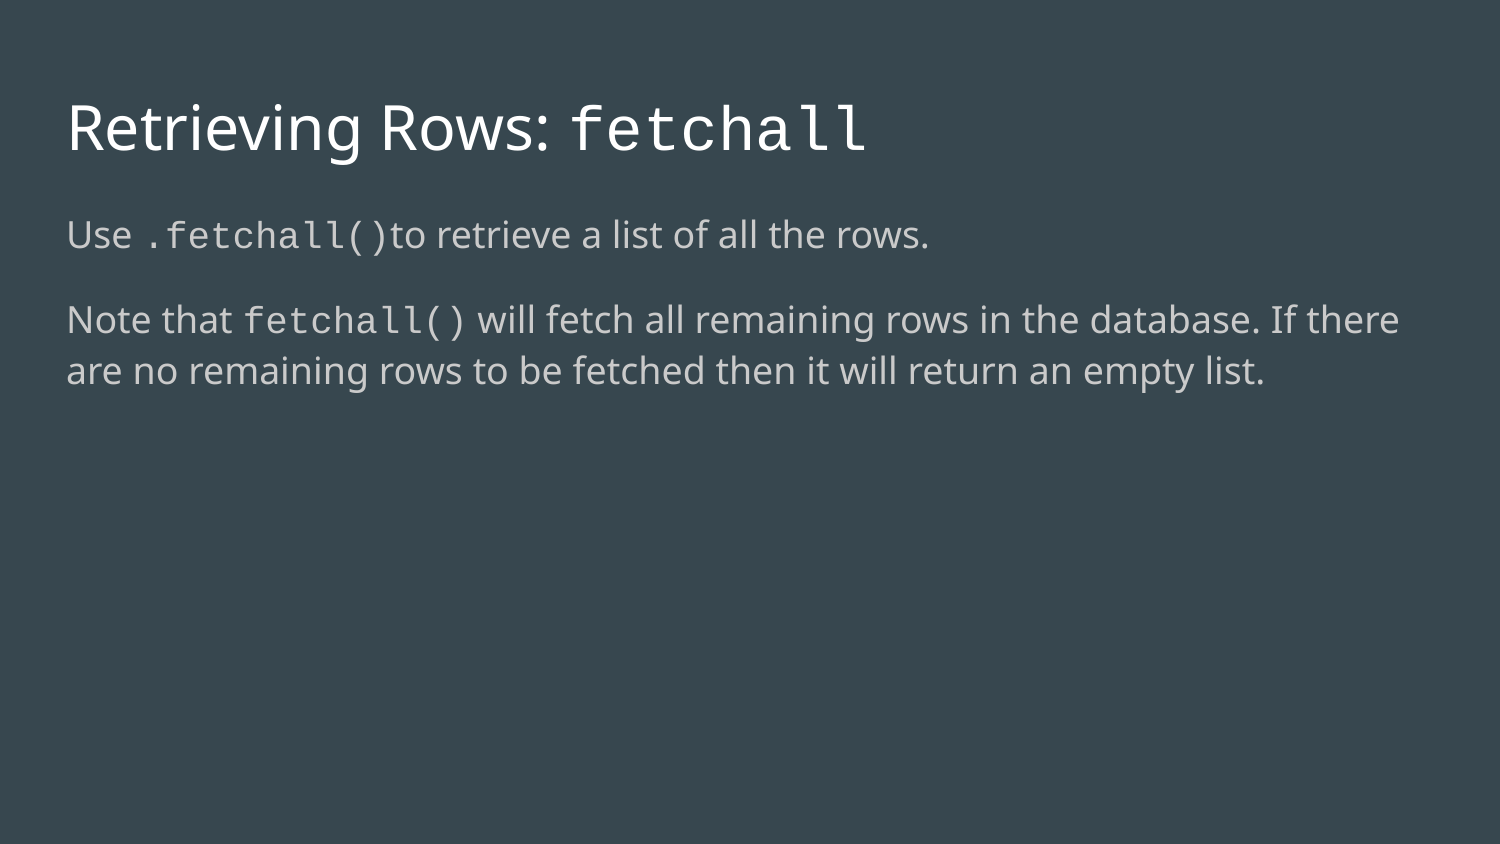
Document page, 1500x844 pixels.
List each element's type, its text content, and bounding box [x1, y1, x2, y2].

list Use .fetchall()to retrieve a list of all the rows. Note that fetchall() will fetch all remaining rows in the database. If there are no remaining rows to be fetched then it will return an empty list. [51, 189, 1449, 750]
title Retrieving Rows: fetchall [51, 72, 1449, 167]
